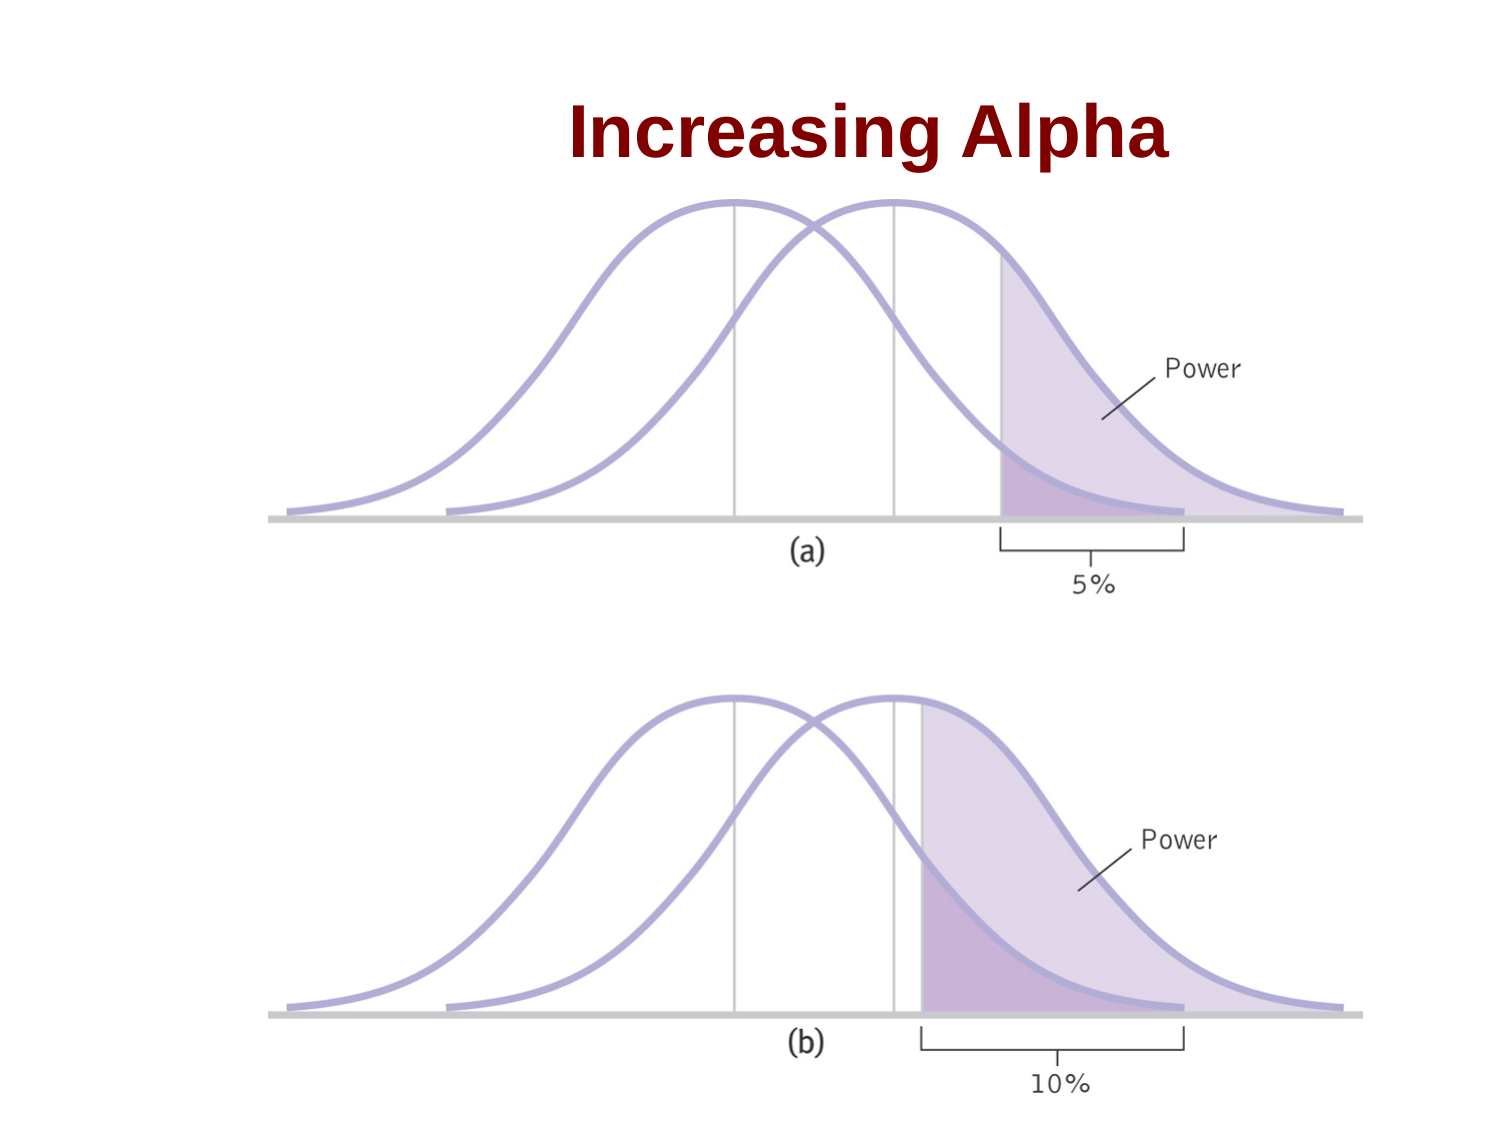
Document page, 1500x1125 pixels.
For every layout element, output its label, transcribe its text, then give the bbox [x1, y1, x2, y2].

picture [268, 199, 1363, 1101]
text_box Increasing Alpha [312, 74, 1425, 180]
